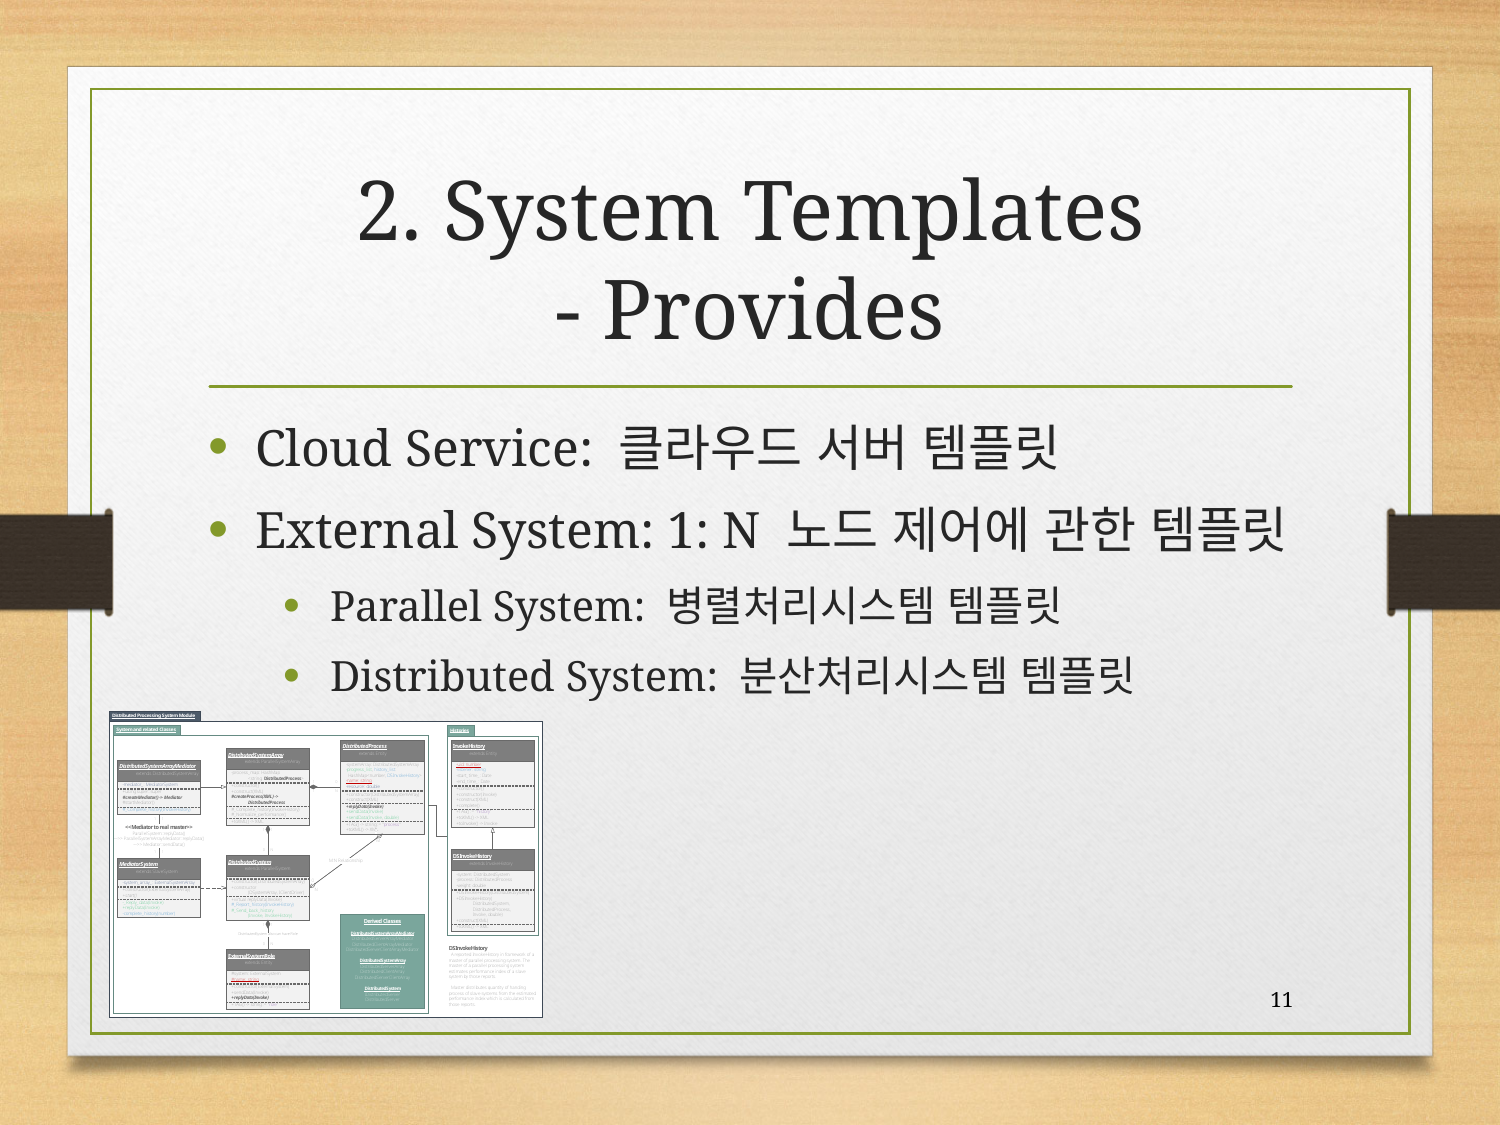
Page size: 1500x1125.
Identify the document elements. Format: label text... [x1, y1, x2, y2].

list Cloud Service: 클라우드 서버 템플릿 External System: 1: N 노드 제어에 관한 템플릿 Parallel System: 병렬처리시스템 템플릿 Distributed System: 분산처리시스템 템플릿 [193, 408, 1309, 974]
picture [0, 0, 1500, 1125]
title 2. System Templates - Provides [193, 150, 1309, 365]
slide_number 11 [1243, 977, 1309, 1024]
